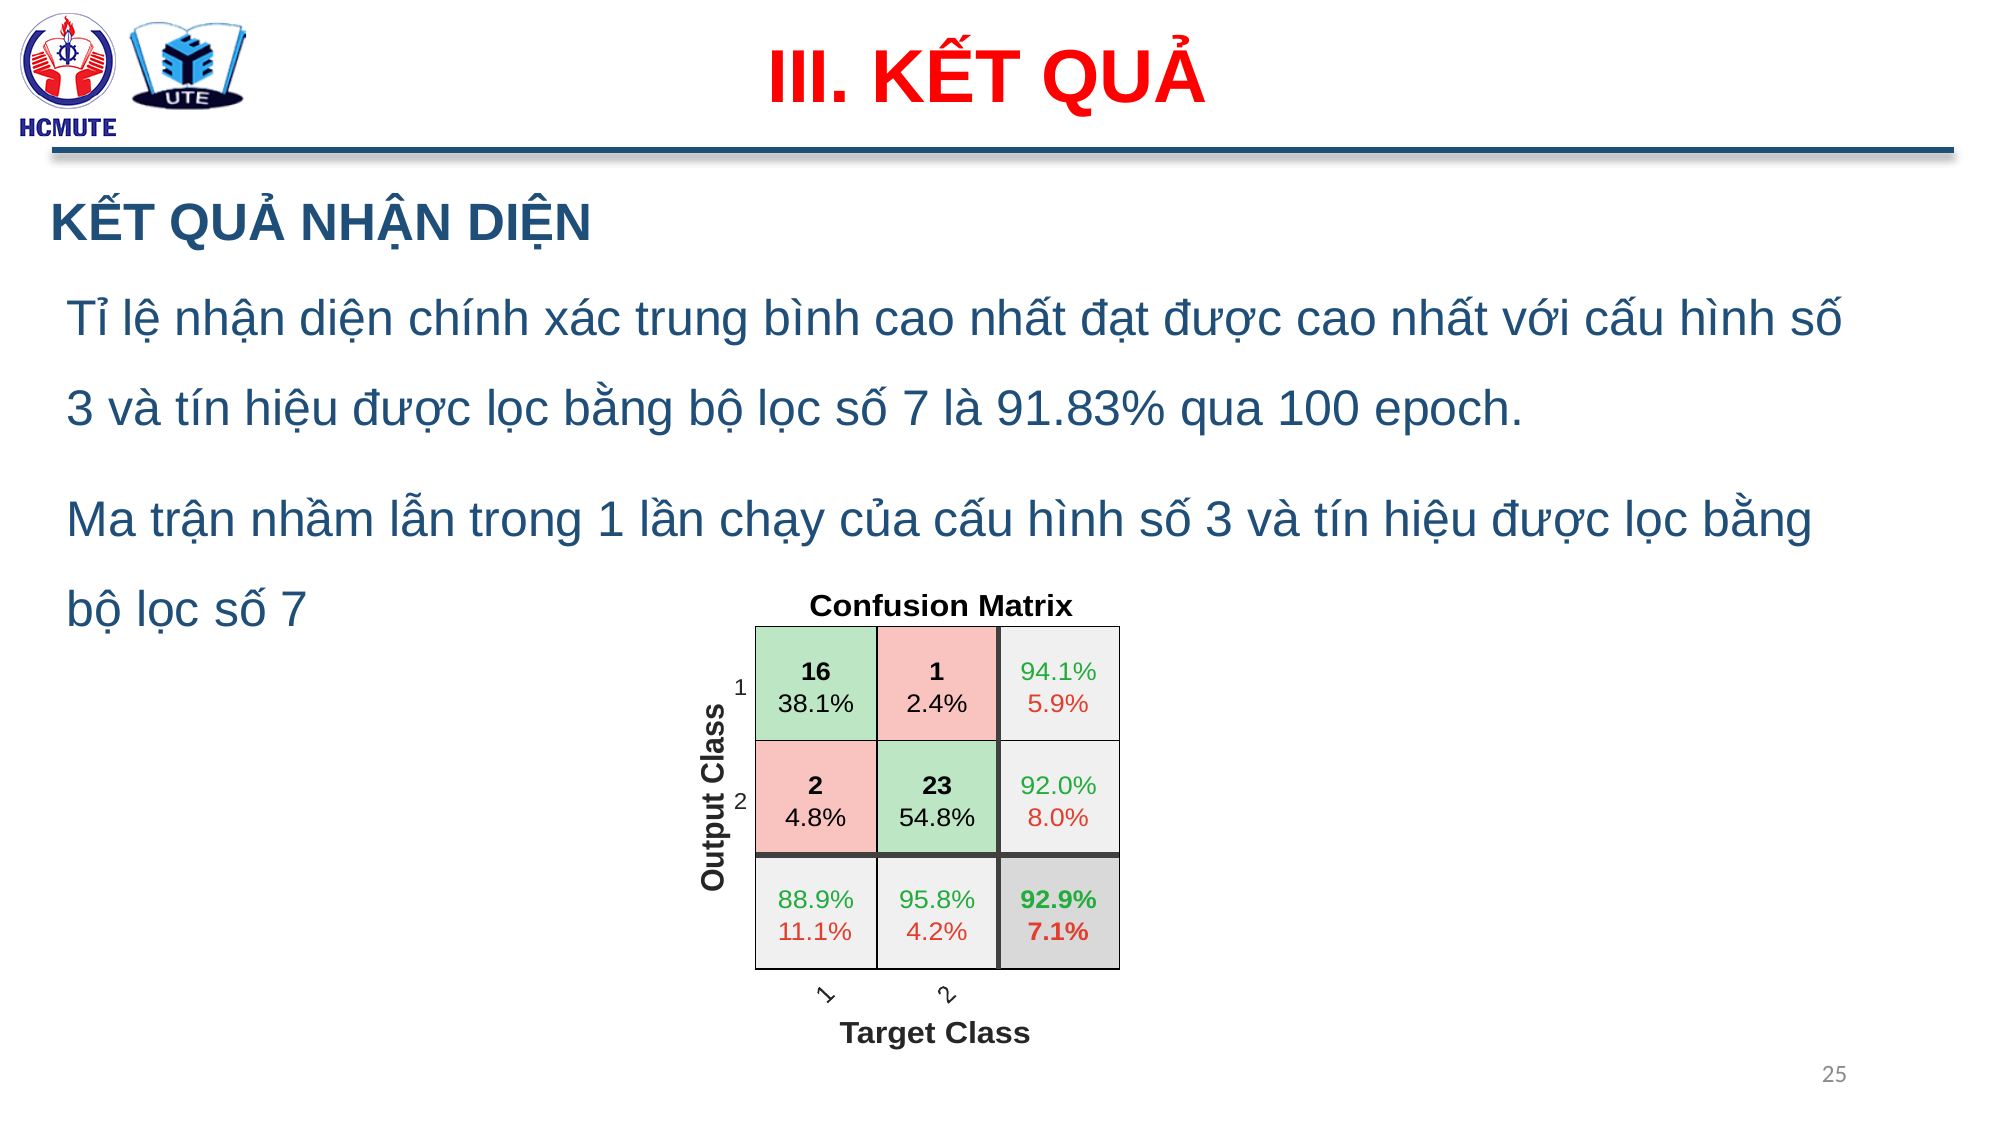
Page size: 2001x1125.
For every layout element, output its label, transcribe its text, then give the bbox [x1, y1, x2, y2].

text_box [19, 0, 256, 137]
text_box Tỉ lệ nhận diện chính xác trung bình cao nhất đạt được cao nhất với cấu hình số 3 và tín hiệu được lọc bằng bộ lọc số 7 là 91.83% qua 100 epoch. Ma trận nhầm lẫn trong 1 lần chạy của cấu hình số 3 và tín hiệu được lọc bằng bộ lọc số 7 [51, 247, 1863, 650]
list KẾT QUẢ NHẬN DIỆN [35, 149, 687, 259]
text_box III. KẾT QUẢ [265, 29, 1711, 127]
picture [686, 539, 1164, 1073]
slide_number 25 [1412, 1042, 1863, 1103]
